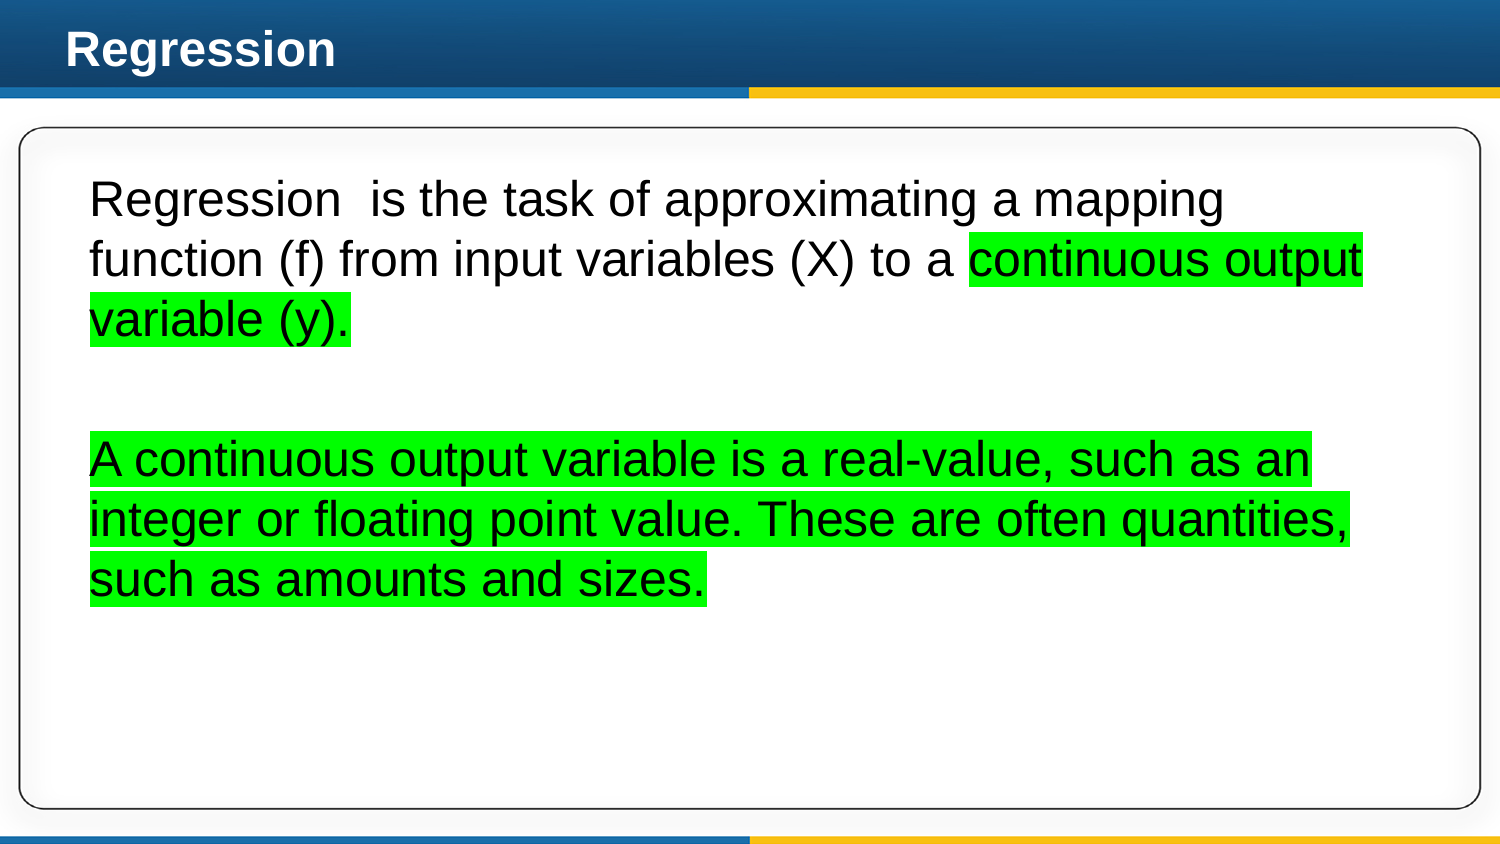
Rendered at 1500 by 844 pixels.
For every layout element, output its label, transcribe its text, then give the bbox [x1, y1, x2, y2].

title Regression [50, 9, 1400, 85]
picture [0, 0, 1500, 844]
list Regression is the task of approximating a mapping function (f) from input variables (X) to a continuous output variable (y). A continuous output variable is a real-value, such as an integer or floating point value. These are often quantities, such as amounts and sizes. [75, 159, 1425, 717]
